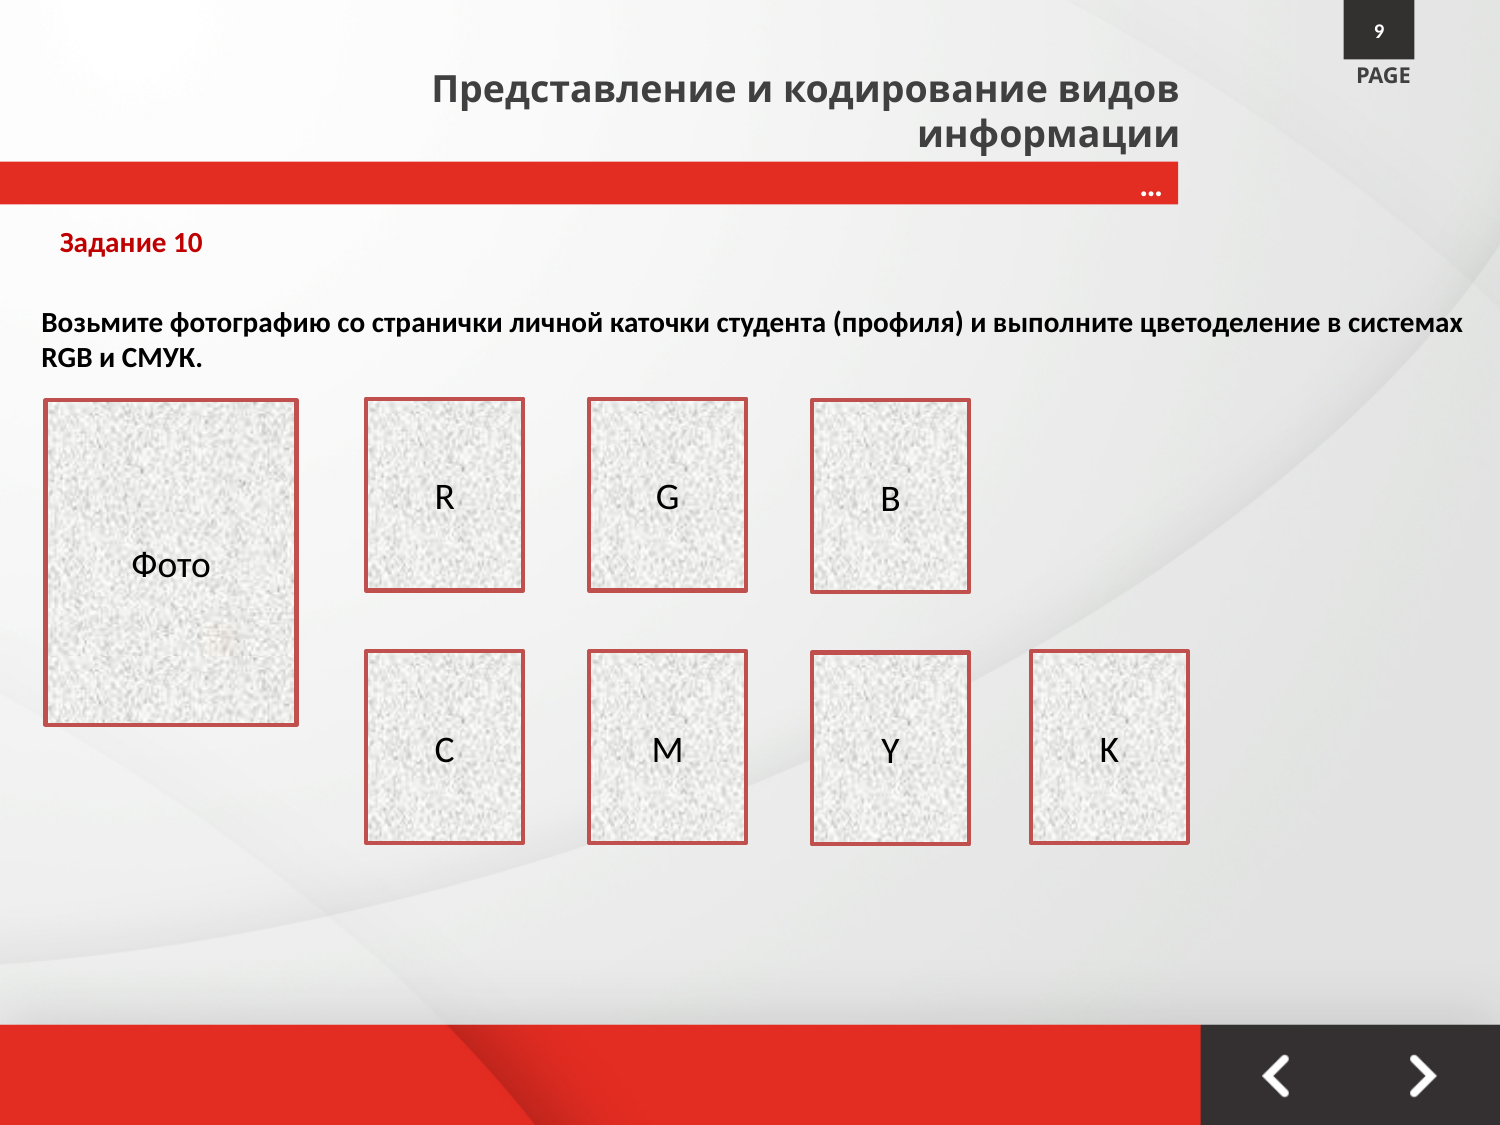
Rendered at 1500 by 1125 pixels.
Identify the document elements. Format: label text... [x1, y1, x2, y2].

text_box B [810, 398, 971, 594]
picture [0, 0, 1500, 1125]
text_box Представление и кодирование видов информации [171, 57, 1196, 163]
text_box PAGE [1341, 54, 1426, 96]
text_box R [364, 397, 525, 593]
text_box Фото [43, 398, 299, 727]
text_box Задание 10 Возьмите фотографию со странички личной каточки студента (профиля) и выполните цветоделение в системах RGB и СМУК. [26, 220, 1479, 381]
text_box K [1029, 649, 1190, 845]
text_box C [364, 649, 525, 845]
subtitle … [0, 161, 1179, 205]
text_box G [587, 397, 748, 593]
text_box M [587, 649, 748, 845]
text_box Y [810, 650, 971, 846]
text_box 9 [1342, 0, 1417, 61]
